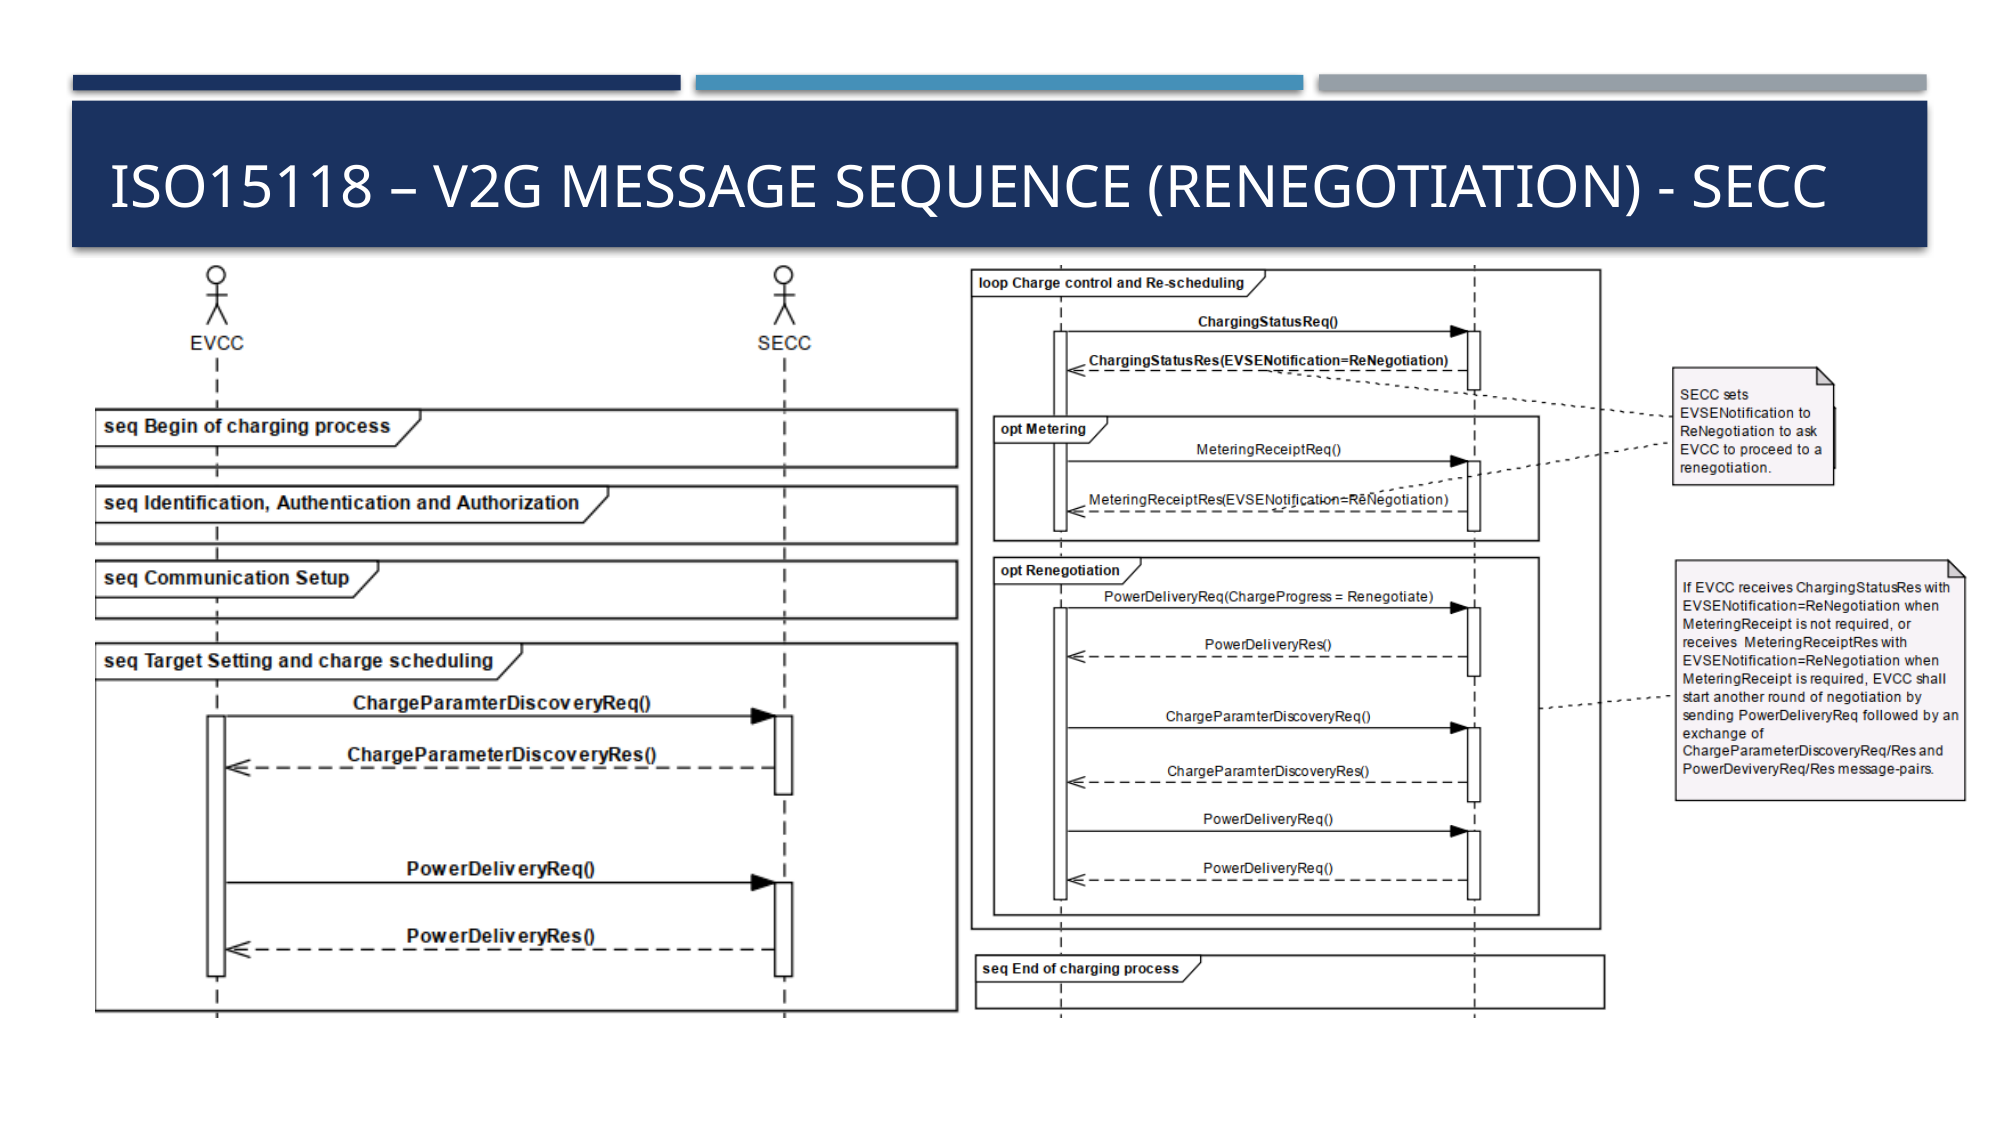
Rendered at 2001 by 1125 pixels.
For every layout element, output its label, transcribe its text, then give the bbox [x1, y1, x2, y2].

picture [94, 260, 1972, 1019]
title Iso15118 – v2g message SEQUENCE (renegotiation) - SECC [95, 115, 1905, 228]
